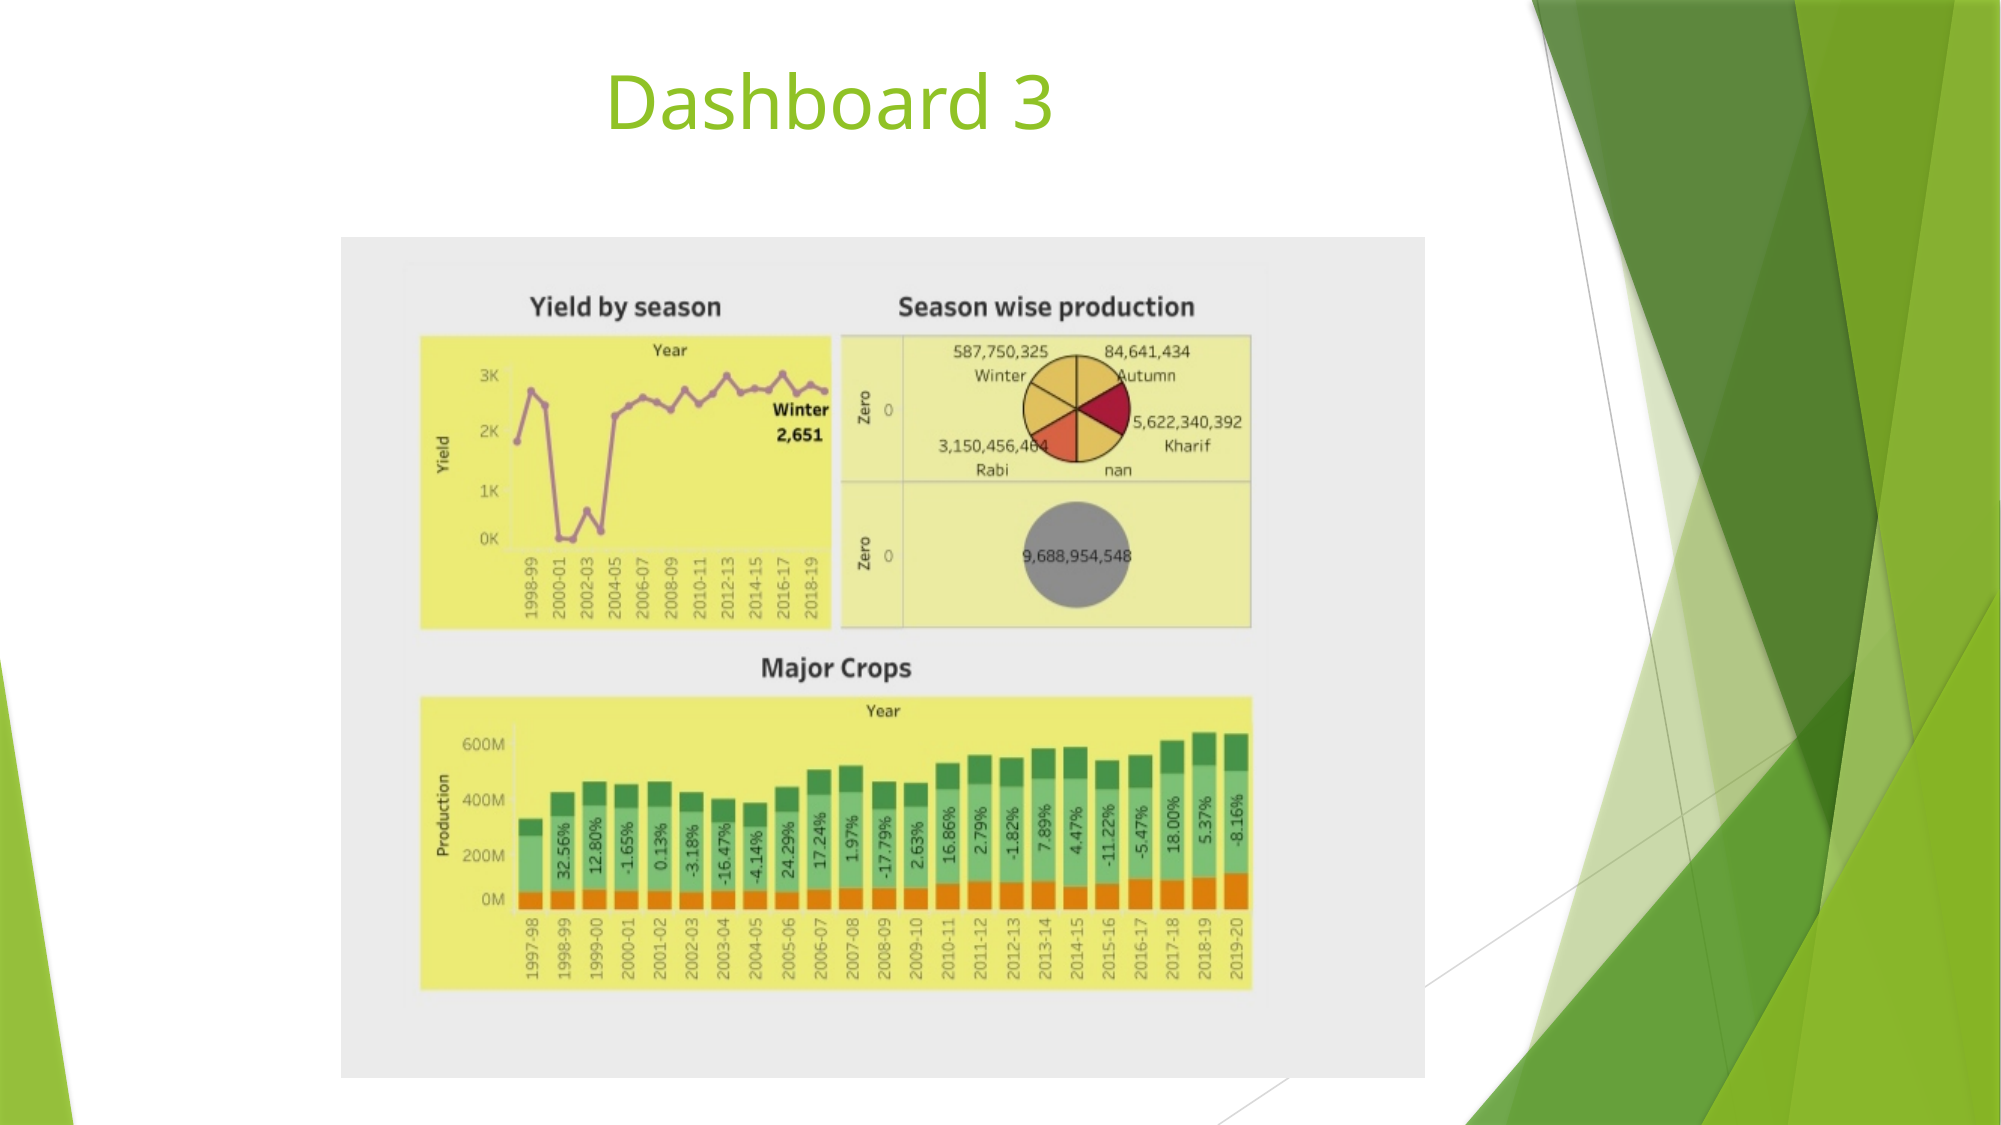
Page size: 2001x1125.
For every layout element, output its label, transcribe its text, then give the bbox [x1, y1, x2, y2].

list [341, 236, 1426, 1079]
title Dashboard 3 [589, 46, 2000, 308]
